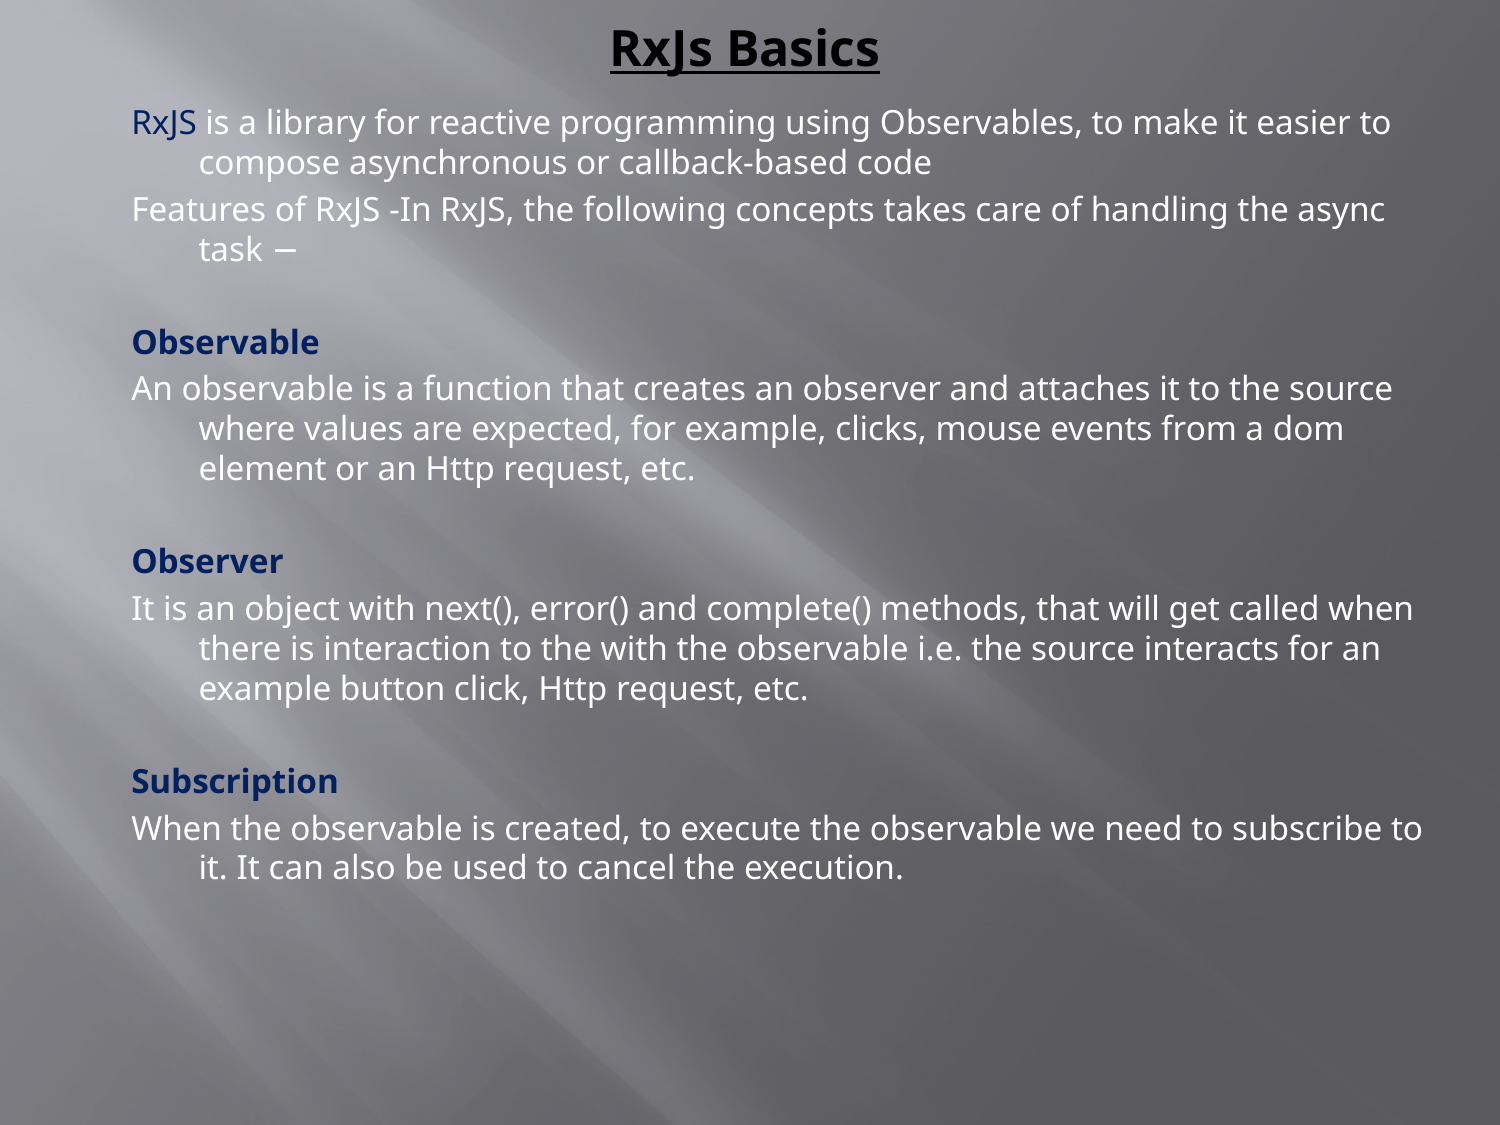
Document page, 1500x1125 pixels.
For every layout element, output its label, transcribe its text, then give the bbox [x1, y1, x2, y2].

title RxJs Basics [70, 0, 1421, 94]
list RxJS is a library for reactive programming using Observables, to make it easier to compose asynchronous or callback-based code Features of RxJS -In RxJS, the following concepts takes care of handling the async task − Observable An observable is a function that creates an observer and attaches it to the source where values are expected, for example, clicks, mouse events from a dom element or an Http request, etc. Observer It is an object with next(), error() and complete() methods, that will get called when there is interaction to the with the observable i.e. the source interacts for an example button click, Http request, etc. Subscription When the observable is created, to execute the observable we need to subscribe to it. It can also be used to cancel the execution. [93, 93, 1444, 1044]
